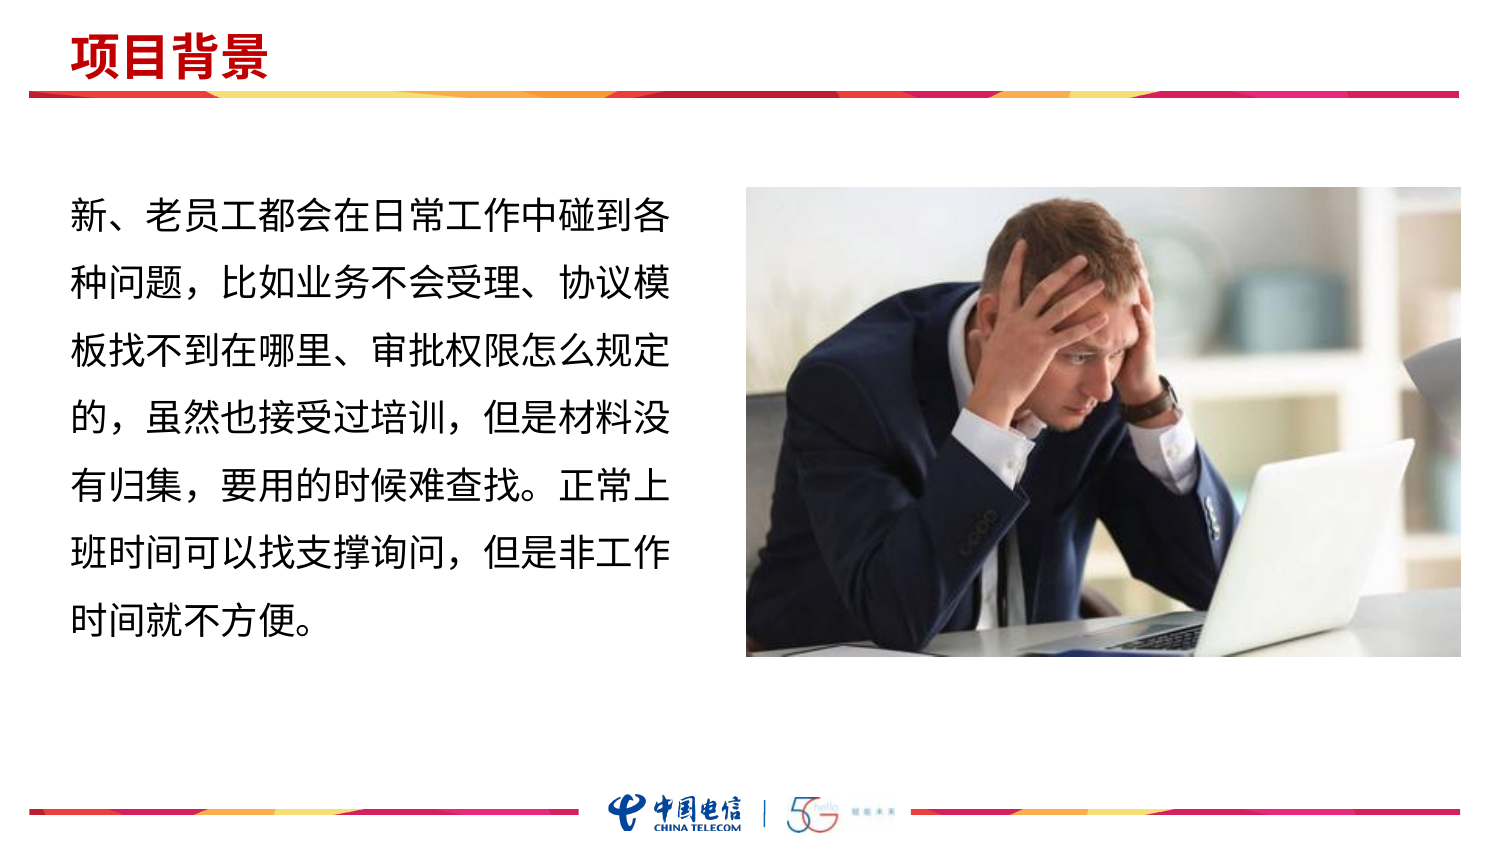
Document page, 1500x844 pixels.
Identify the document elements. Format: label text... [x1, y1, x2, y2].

list 项目背景 [56, 20, 1128, 92]
list 新、老员工都会在日常工作中碰到各种问题，比如业务不会受理、协议模板找不到在哪里、审批权限怎么规定的，虽然也接受过培训，但是材料没有归集，要用的时候难查找。正常上班时间可以找支撑询问，但是非工作时间就不方便。 [56, 161, 715, 706]
picture [910, 809, 1461, 815]
picture [746, 187, 1461, 657]
picture [787, 797, 895, 833]
picture [29, 809, 579, 815]
picture [29, 91, 1459, 98]
